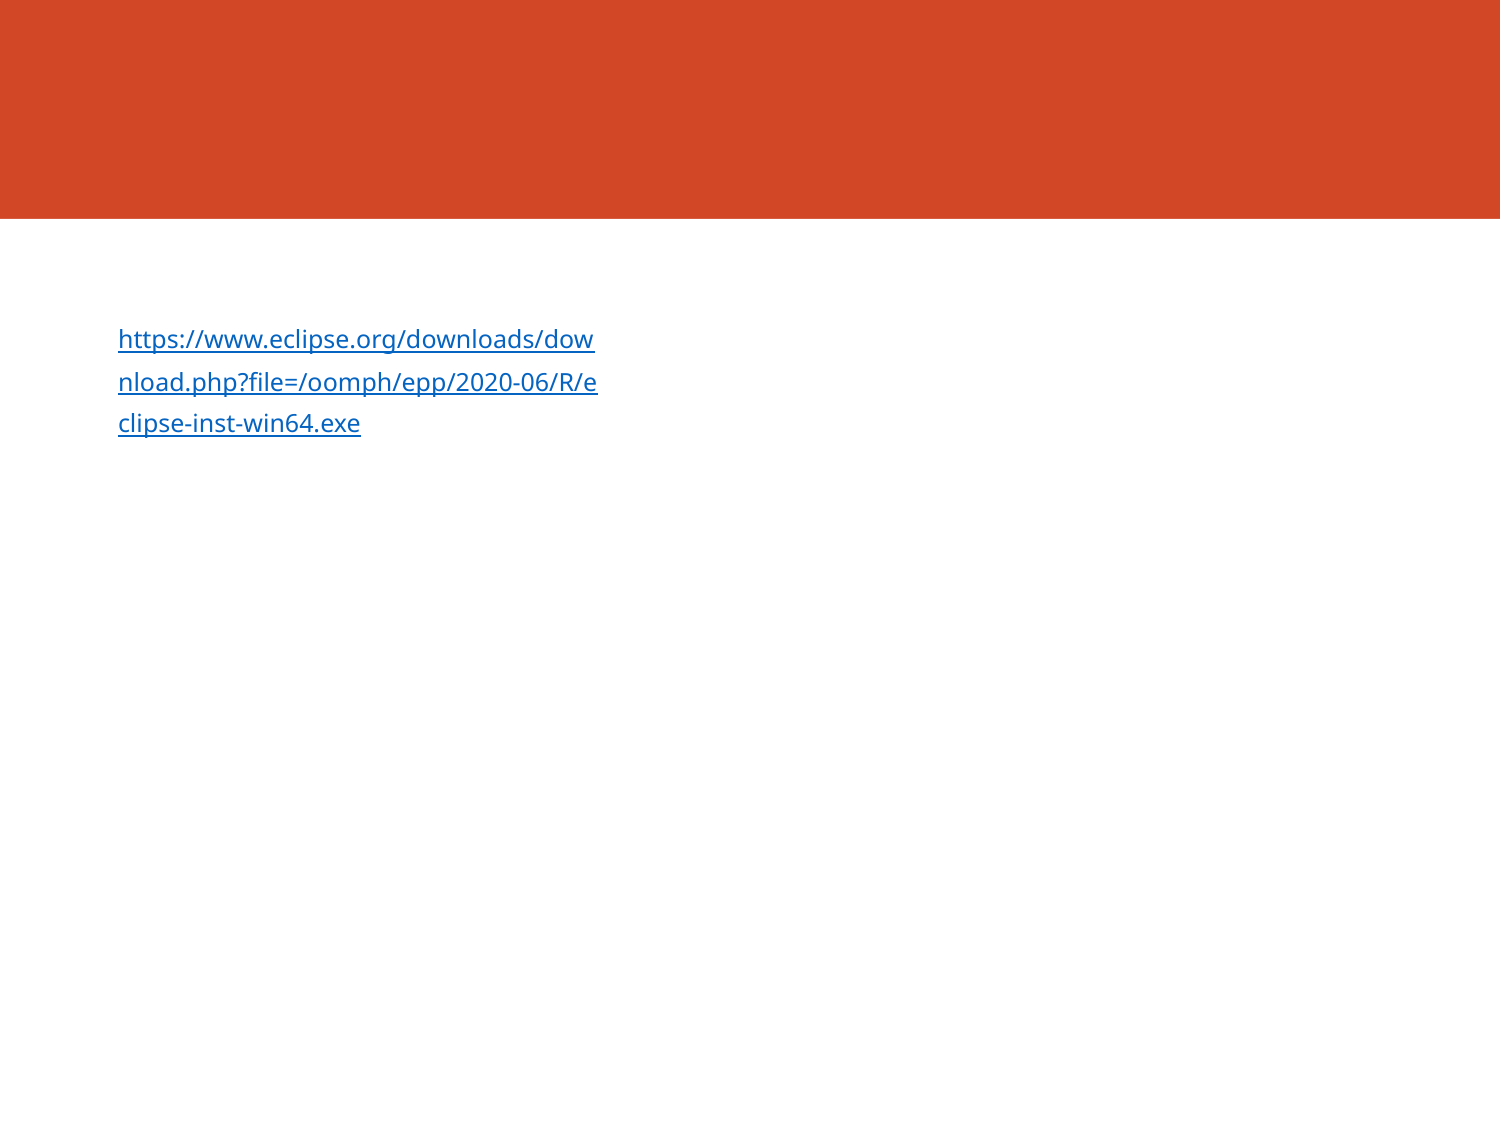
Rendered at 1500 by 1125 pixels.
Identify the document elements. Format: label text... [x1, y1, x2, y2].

list https://www.eclipse.org/downloads/download.php?file=/oomph/epp/2020-06/R/eclipse-inst-win64.exe [103, 299, 616, 1014]
